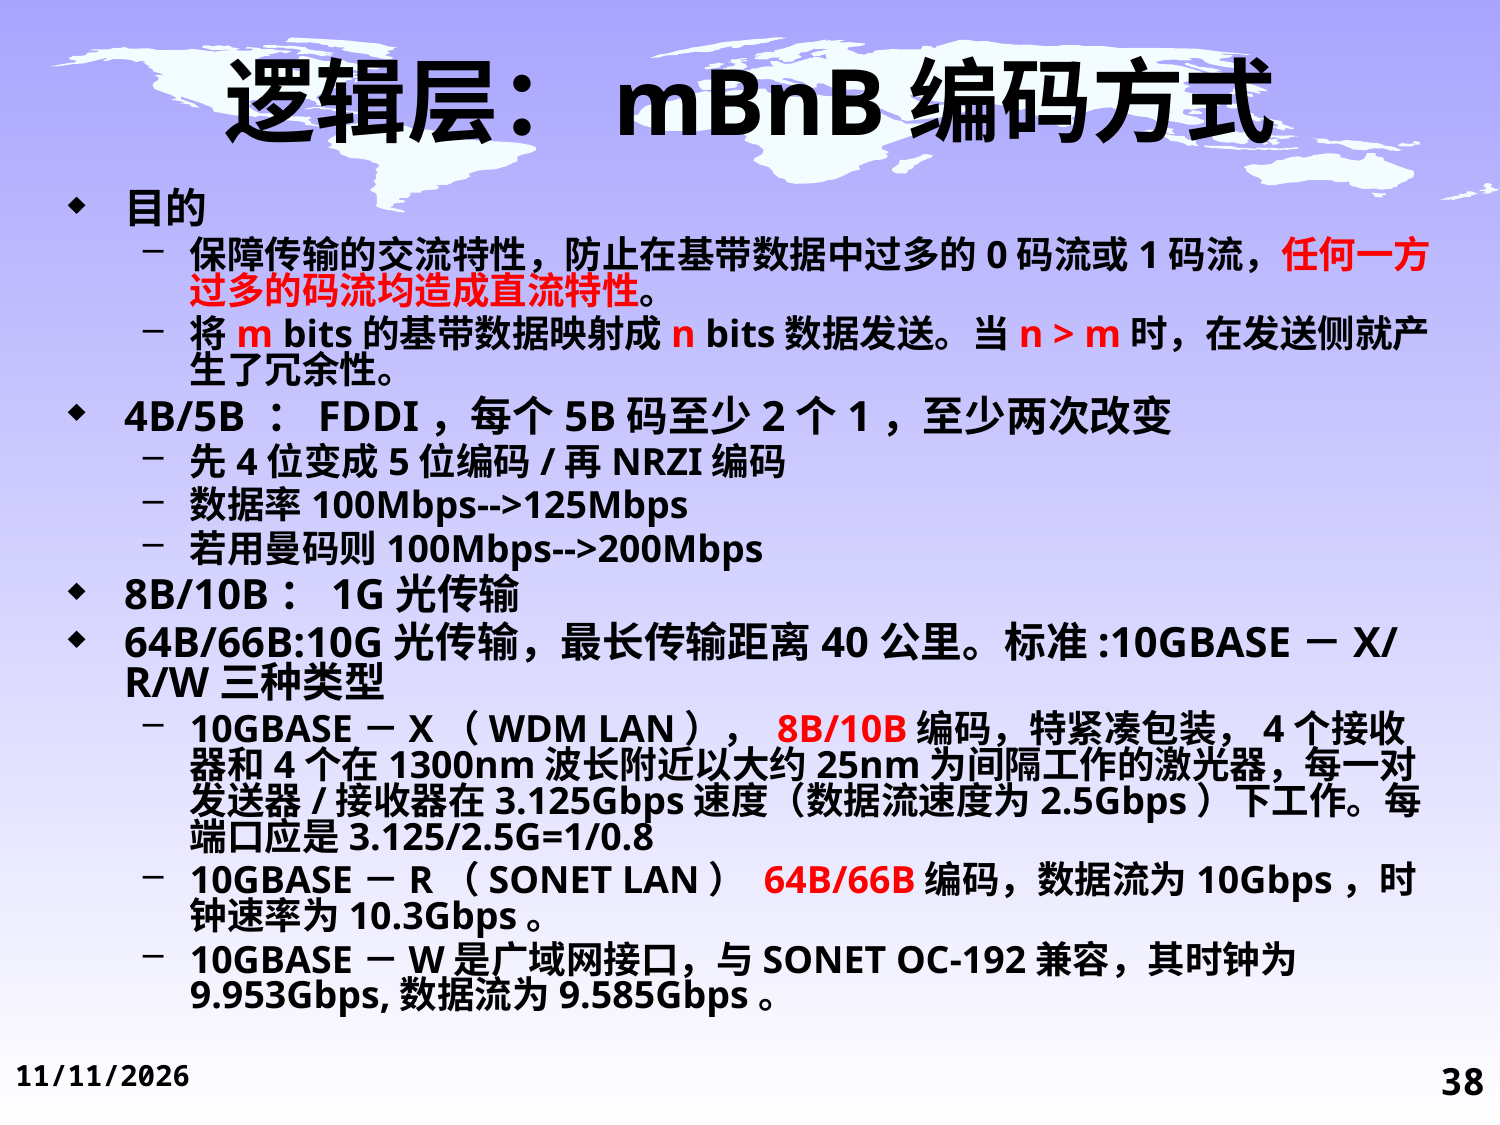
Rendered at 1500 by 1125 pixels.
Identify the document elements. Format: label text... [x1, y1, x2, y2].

title 逻辑层：mBnB编码方式 [49, 36, 1451, 162]
list 目的 保障传输的交流特性，防止在基带数据中过多的0码流或1码流，任何一方过多的码流均造成直流特性。 将m bits的基带数据映射成n bits数据发送。当n > m时，在发送侧就产生了冗余性。 4B/5B ：FDDI，每个5B码至少2个1，至少两次改变 先4位变成5位编码/再NRZI编码 数据率100Mbps-->125Mbps 若用曼码则100Mbps-->200Mbps 8B/10B：1G光传输 64B/66B:10G光传输，最长传输距离40公里。标准:10GBASE－X/R/W三种类型 10GBASE－X（WDM LAN）， 8B/10B编码，特紧凑包装，4个接收器和4个在1300nm波长附近以大约25nm为间隔工作的激光器，每一对发送器/接收器在3.125Gbps速度（数据流速度为2.5Gbps）下工作。每端口应是3.125/2.5G=1/0.8 10GBASE－R（SONET LAN） 64B/66B编码，数据流为10Gbps，时钟速率为10.3Gbps。 10GBASE－W是广域网接口，与SONET OC-192兼容，其时钟为9.953Gbps,数据流为9.585Gbps。 [52, 184, 1448, 1071]
slide_number 38 [1186, 1049, 1500, 1125]
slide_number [0, 1049, 313, 1125]
